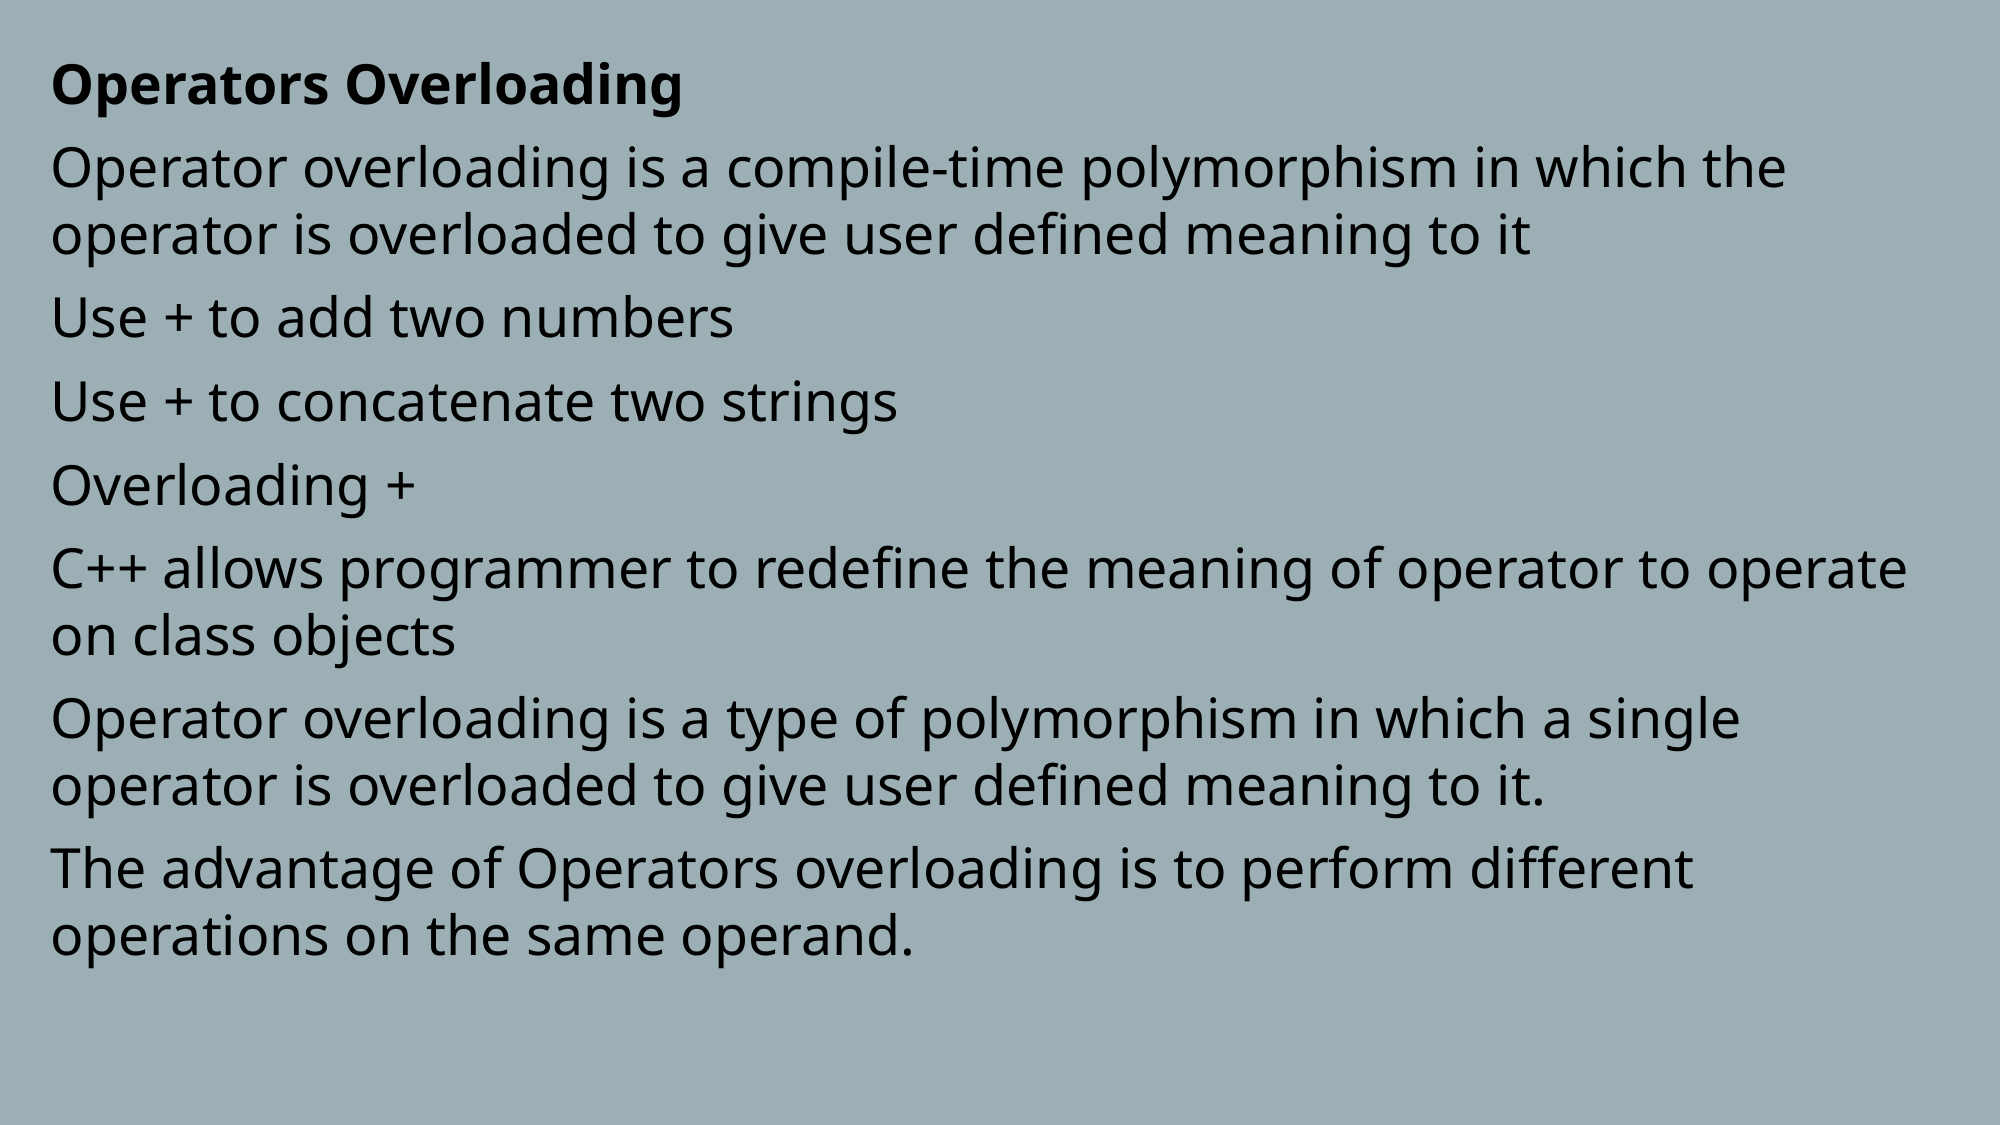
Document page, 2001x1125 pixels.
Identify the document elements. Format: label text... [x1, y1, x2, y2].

subtitle Operators Overloading Operator overloading is a compile-time polymorphism in which the operator is overloaded to give user defined meaning to it Use + to add two numbers Use + to concatenate two strings Overloading + C++ allows programmer to redefine the meaning of operator to operate on class objects Operator overloading is a type of polymorphism in which a single operator is overloaded to give user defined meaning to it. The advantage of Operators overloading is to perform different operations on the same operand. [35, 41, 1974, 1066]
